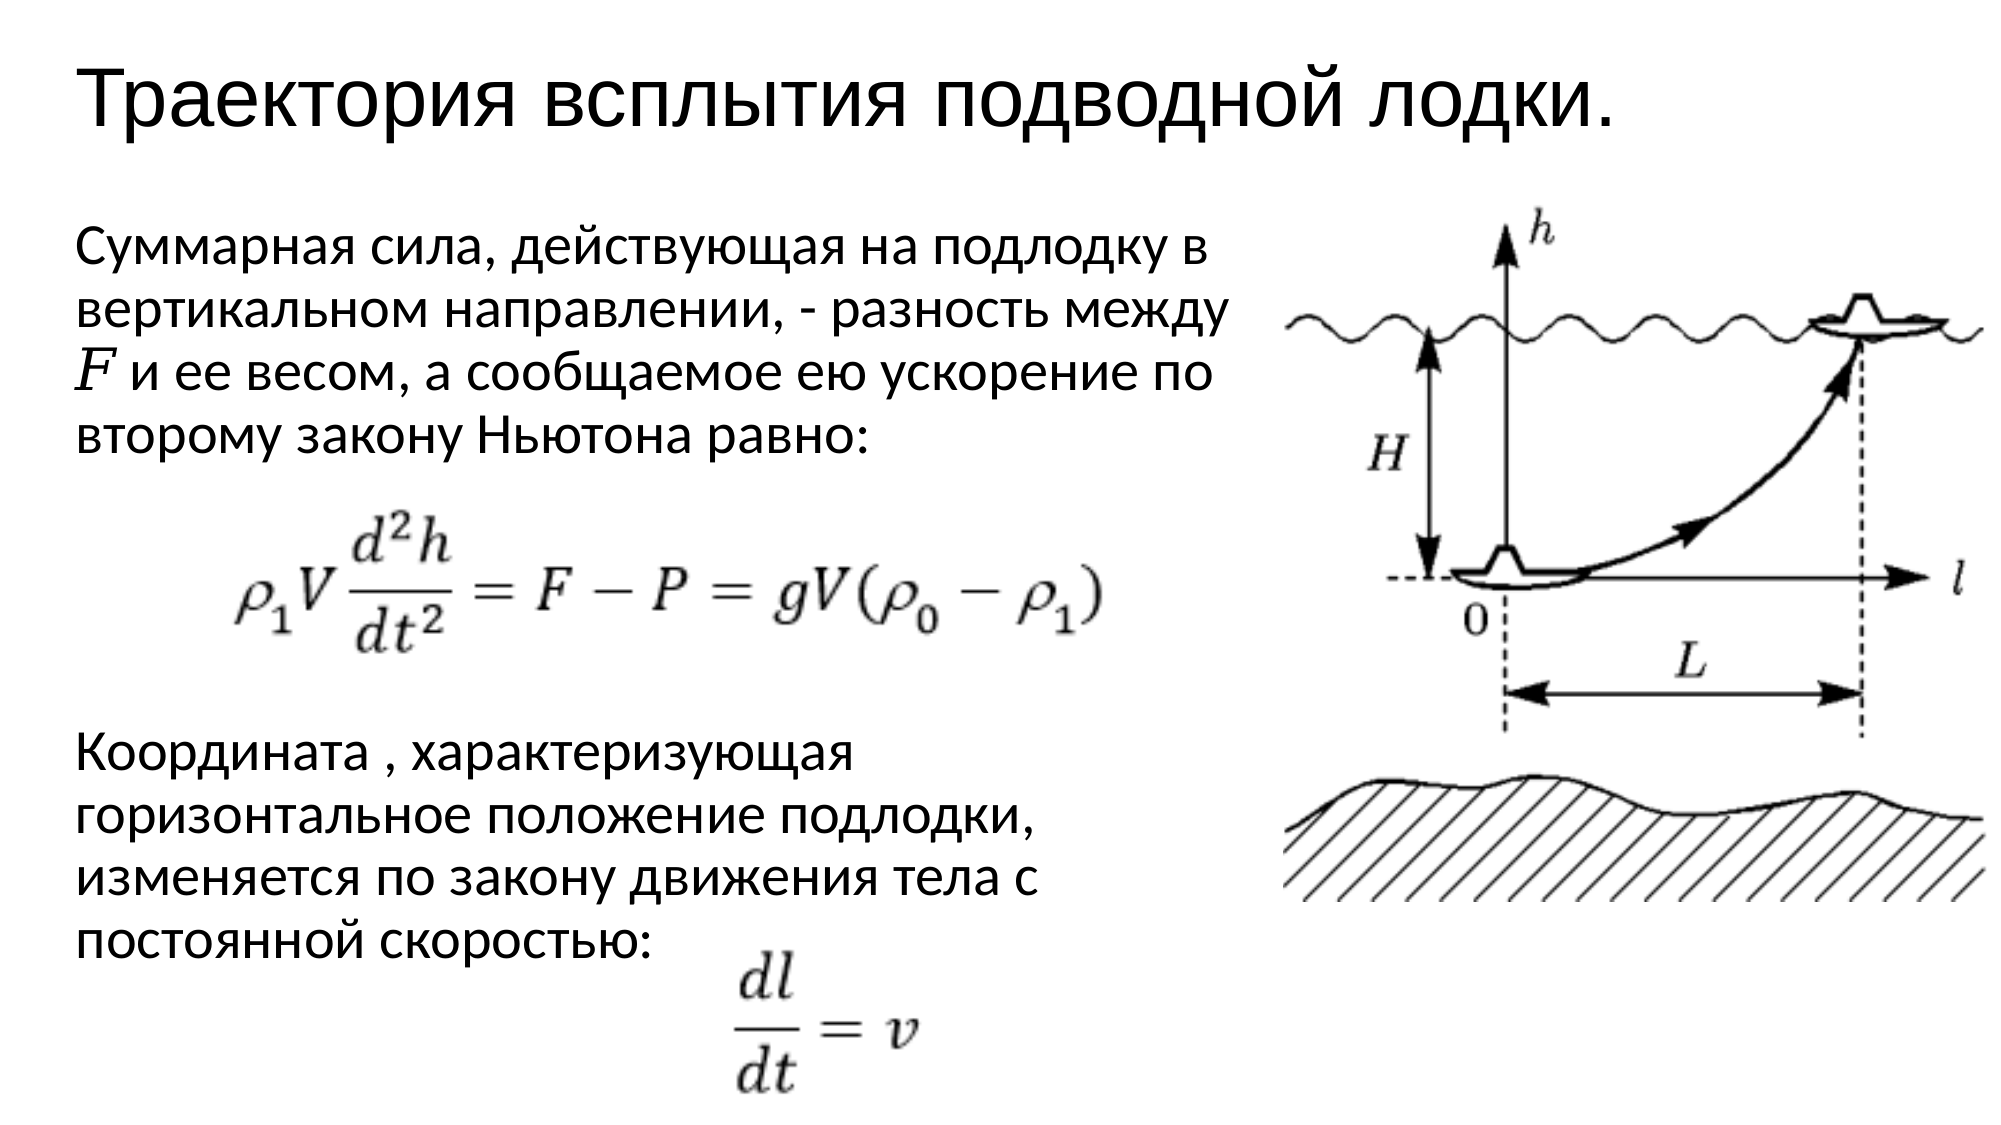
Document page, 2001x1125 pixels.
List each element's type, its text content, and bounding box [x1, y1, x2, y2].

picture [1283, 197, 1991, 902]
title Траектория всплытия подводной лодки. [60, 18, 1863, 182]
picture [207, 485, 1111, 667]
picture [679, 913, 925, 1109]
